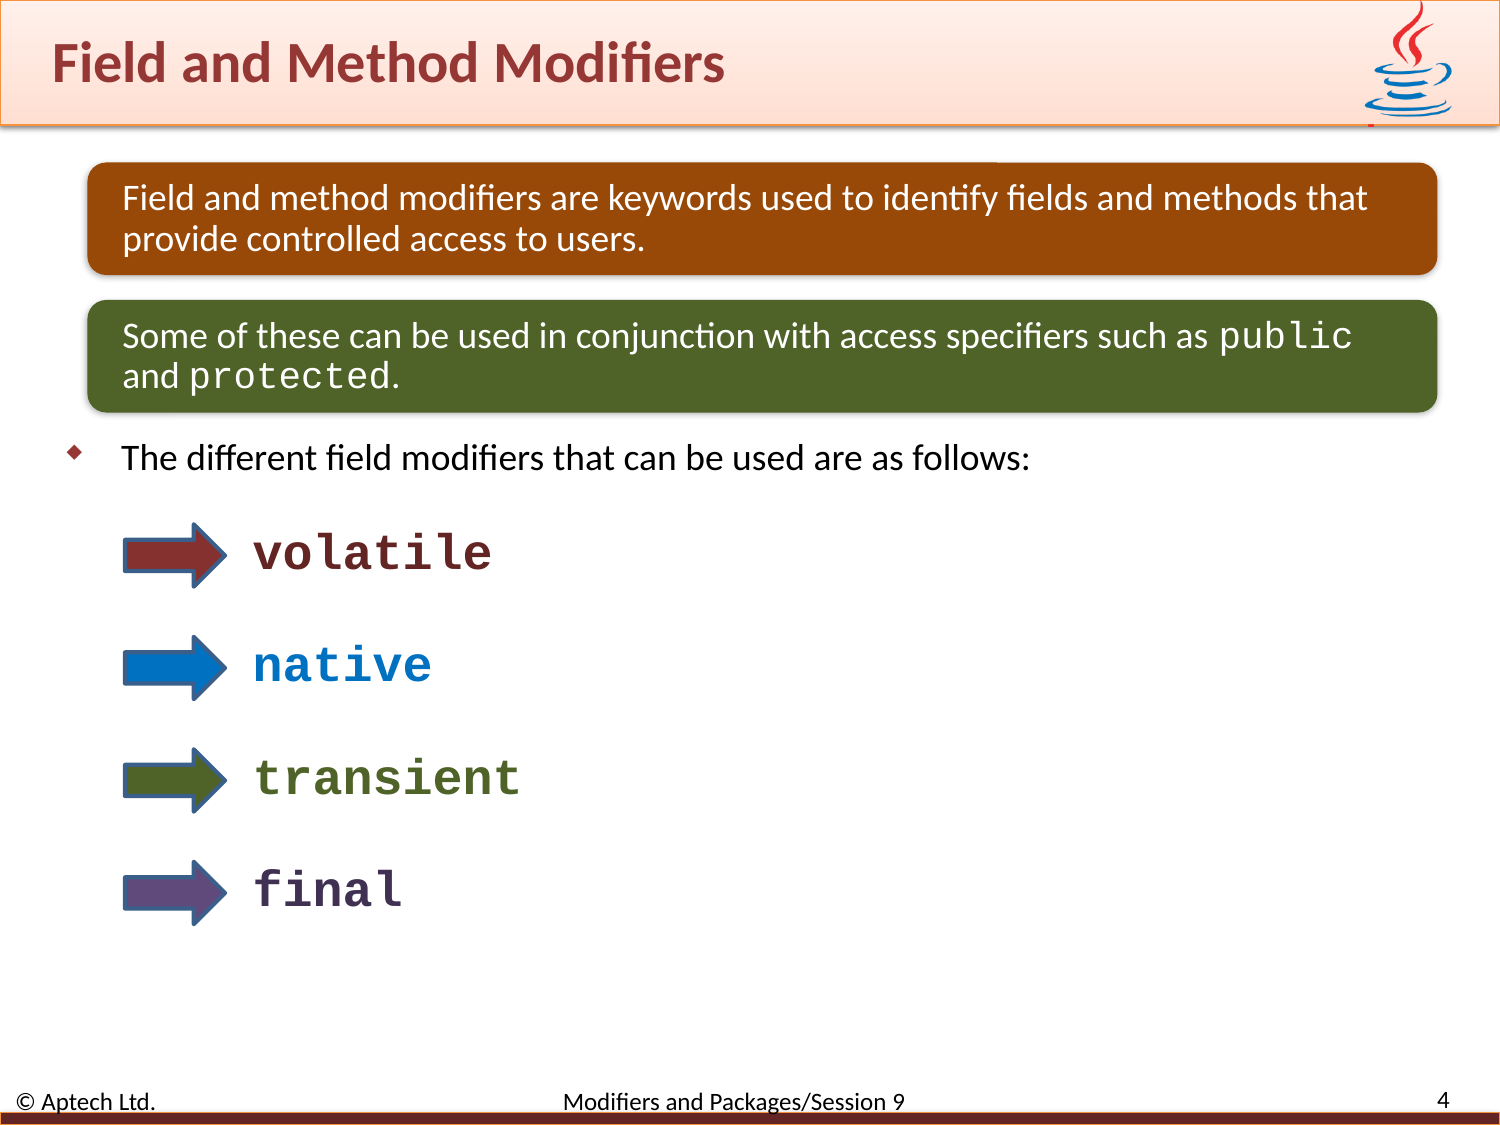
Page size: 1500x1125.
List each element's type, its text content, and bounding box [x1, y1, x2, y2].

text_box [122, 747, 228, 814]
text_box final [237, 849, 1363, 925]
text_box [87, 162, 1438, 276]
text_box [122, 634, 228, 702]
title Field and Method Modifiers [37, 24, 1288, 93]
picture [1362, 0, 1454, 127]
text_box [122, 859, 228, 927]
list The different field modifiers that can be used are as follows: [49, 424, 1463, 488]
slide_number 4 [1337, 1084, 1465, 1113]
text_box transient [237, 736, 1375, 812]
footer © Aptech Ltd. Modifiers and Packages/Session 9 [0, 1087, 1325, 1113]
text_box native [237, 624, 1413, 700]
text_box [122, 522, 228, 589]
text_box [87, 299, 1438, 413]
text_box volatile [237, 511, 1350, 587]
